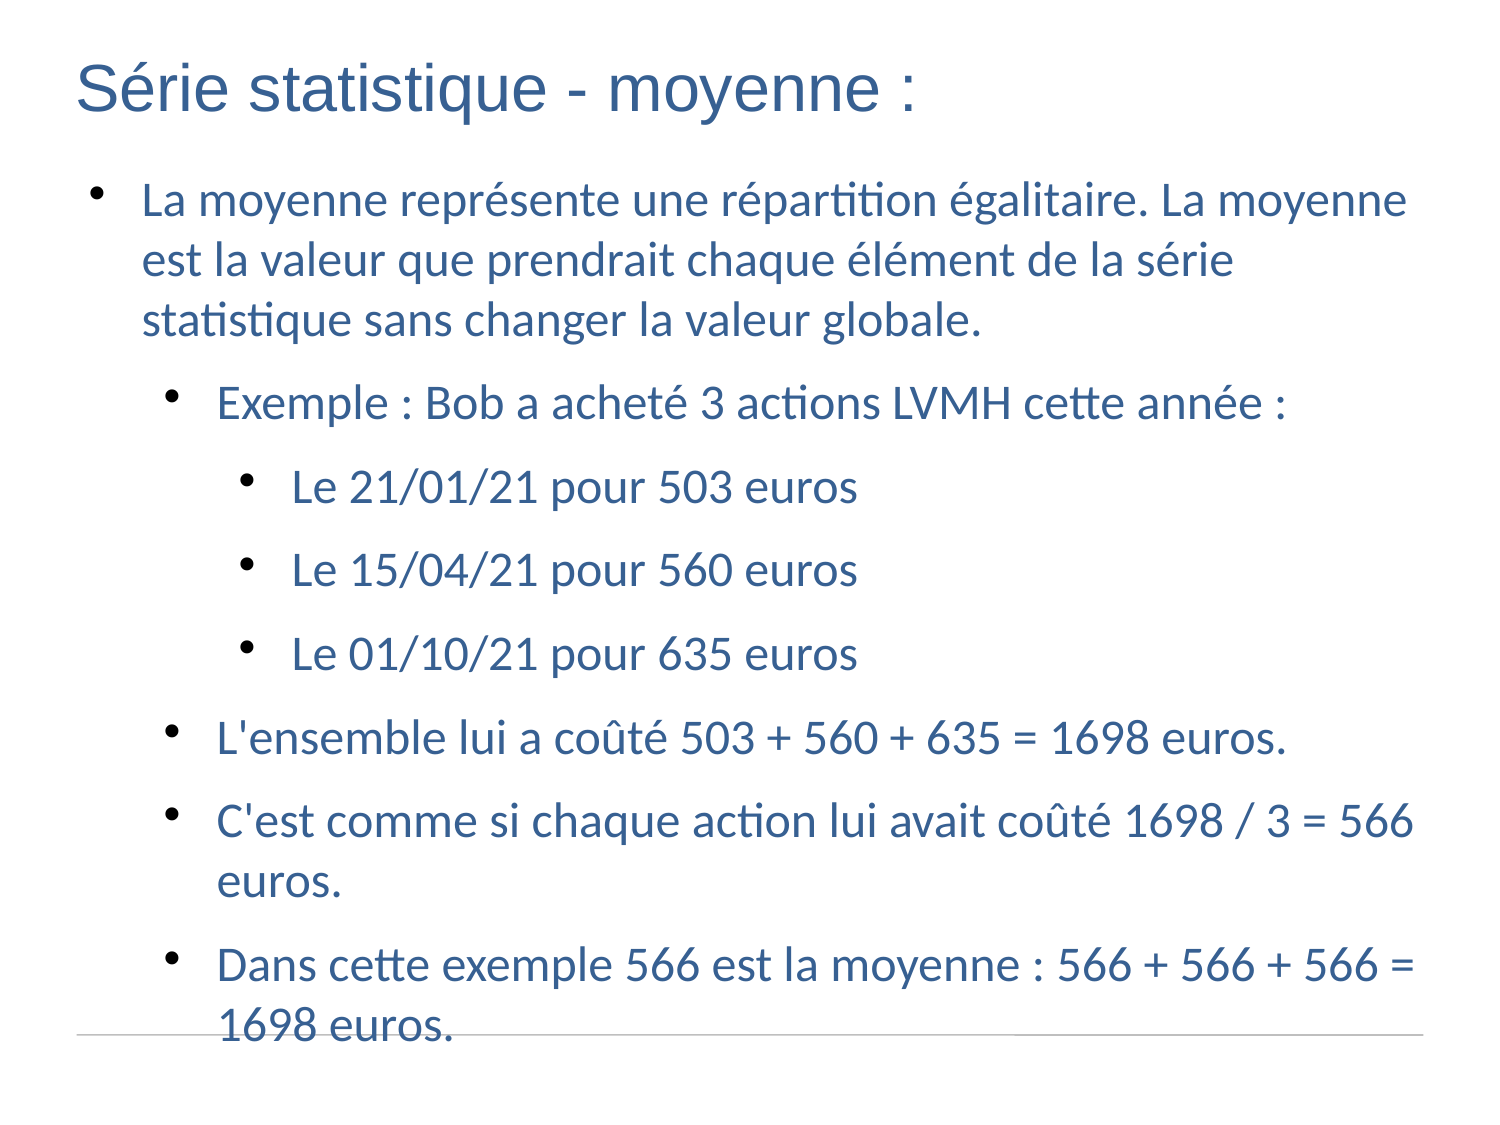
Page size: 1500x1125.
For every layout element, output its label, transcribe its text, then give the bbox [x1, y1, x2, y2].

text_box Série statistique - moyenne : [75, 45, 1425, 166]
text_box La moyenne représente une répartition égalitaire. La moyenne est la valeur que prendrait chaque élément de la série statistique sans changer la valeur globale. Exemple : Bob a acheté 3 actions LVMH cette année : Le 21/01/21 pour 503 euros Le 15/04/21 pour 560 euros Le 01/10/21 pour 635 euros L'ensemble lui a coûté 503 + 560 + 635 = 1698 euros. C'est comme si chaque action lui avait coûté 1698 / 3 = 566 euros. Dans cette exemple 566 est la moyenne : 566 + 566 + 566 = 1698 euros. [75, 166, 1425, 1005]
